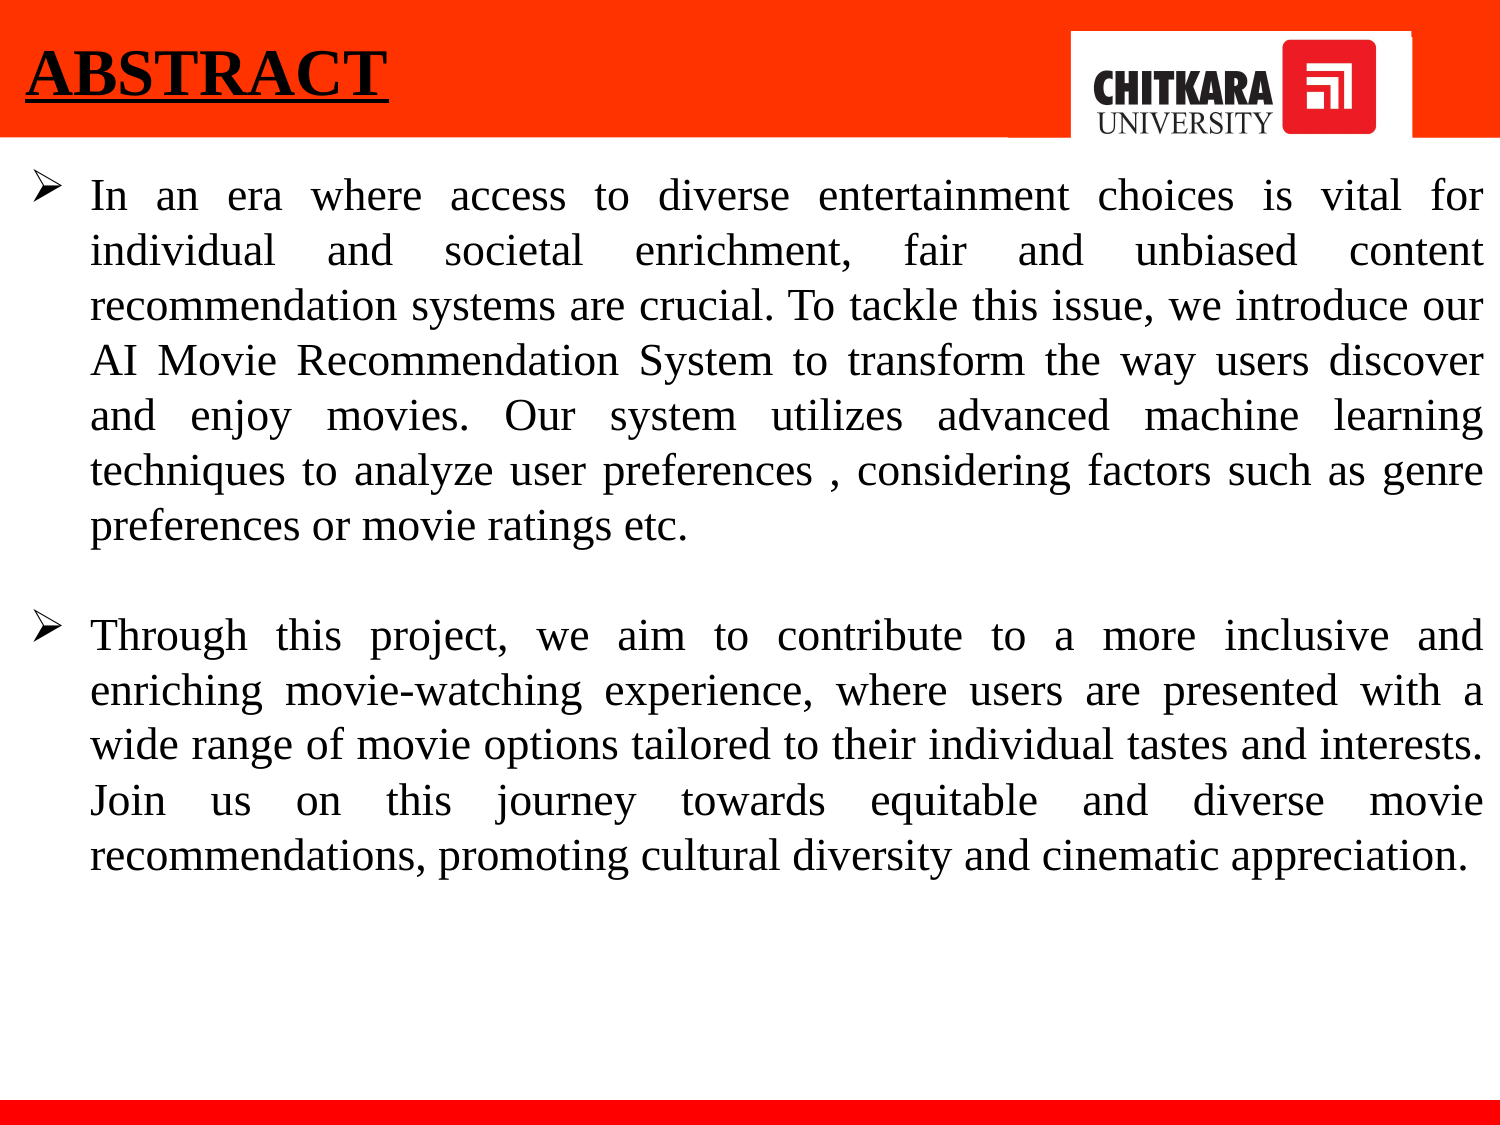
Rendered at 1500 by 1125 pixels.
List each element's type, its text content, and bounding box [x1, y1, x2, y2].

picture [1074, 37, 1391, 138]
list In an era where access to diverse entertainment choices is vital for individual and societal enrichment, fair and unbiased content recommendation systems are crucial. To tackle this issue, we introduce our AI Movie Recommendation System to transform the way users discover and enjoy movies. Our system utilizes advanced machine learning techniques to analyze user preferences , considering factors such as genre preferences or movie ratings etc. Through this project, we aim to contribute to a more inclusive and enriching movie-watching experience, where users are presented with a wide range of movie options tailored to their individual tastes and interests. Join us on this journey towards equitable and diverse movie recommendations, promoting cultural diversity and cinematic appreciation. [0, 156, 1500, 1092]
title ABSTRACT [0, 0, 739, 138]
